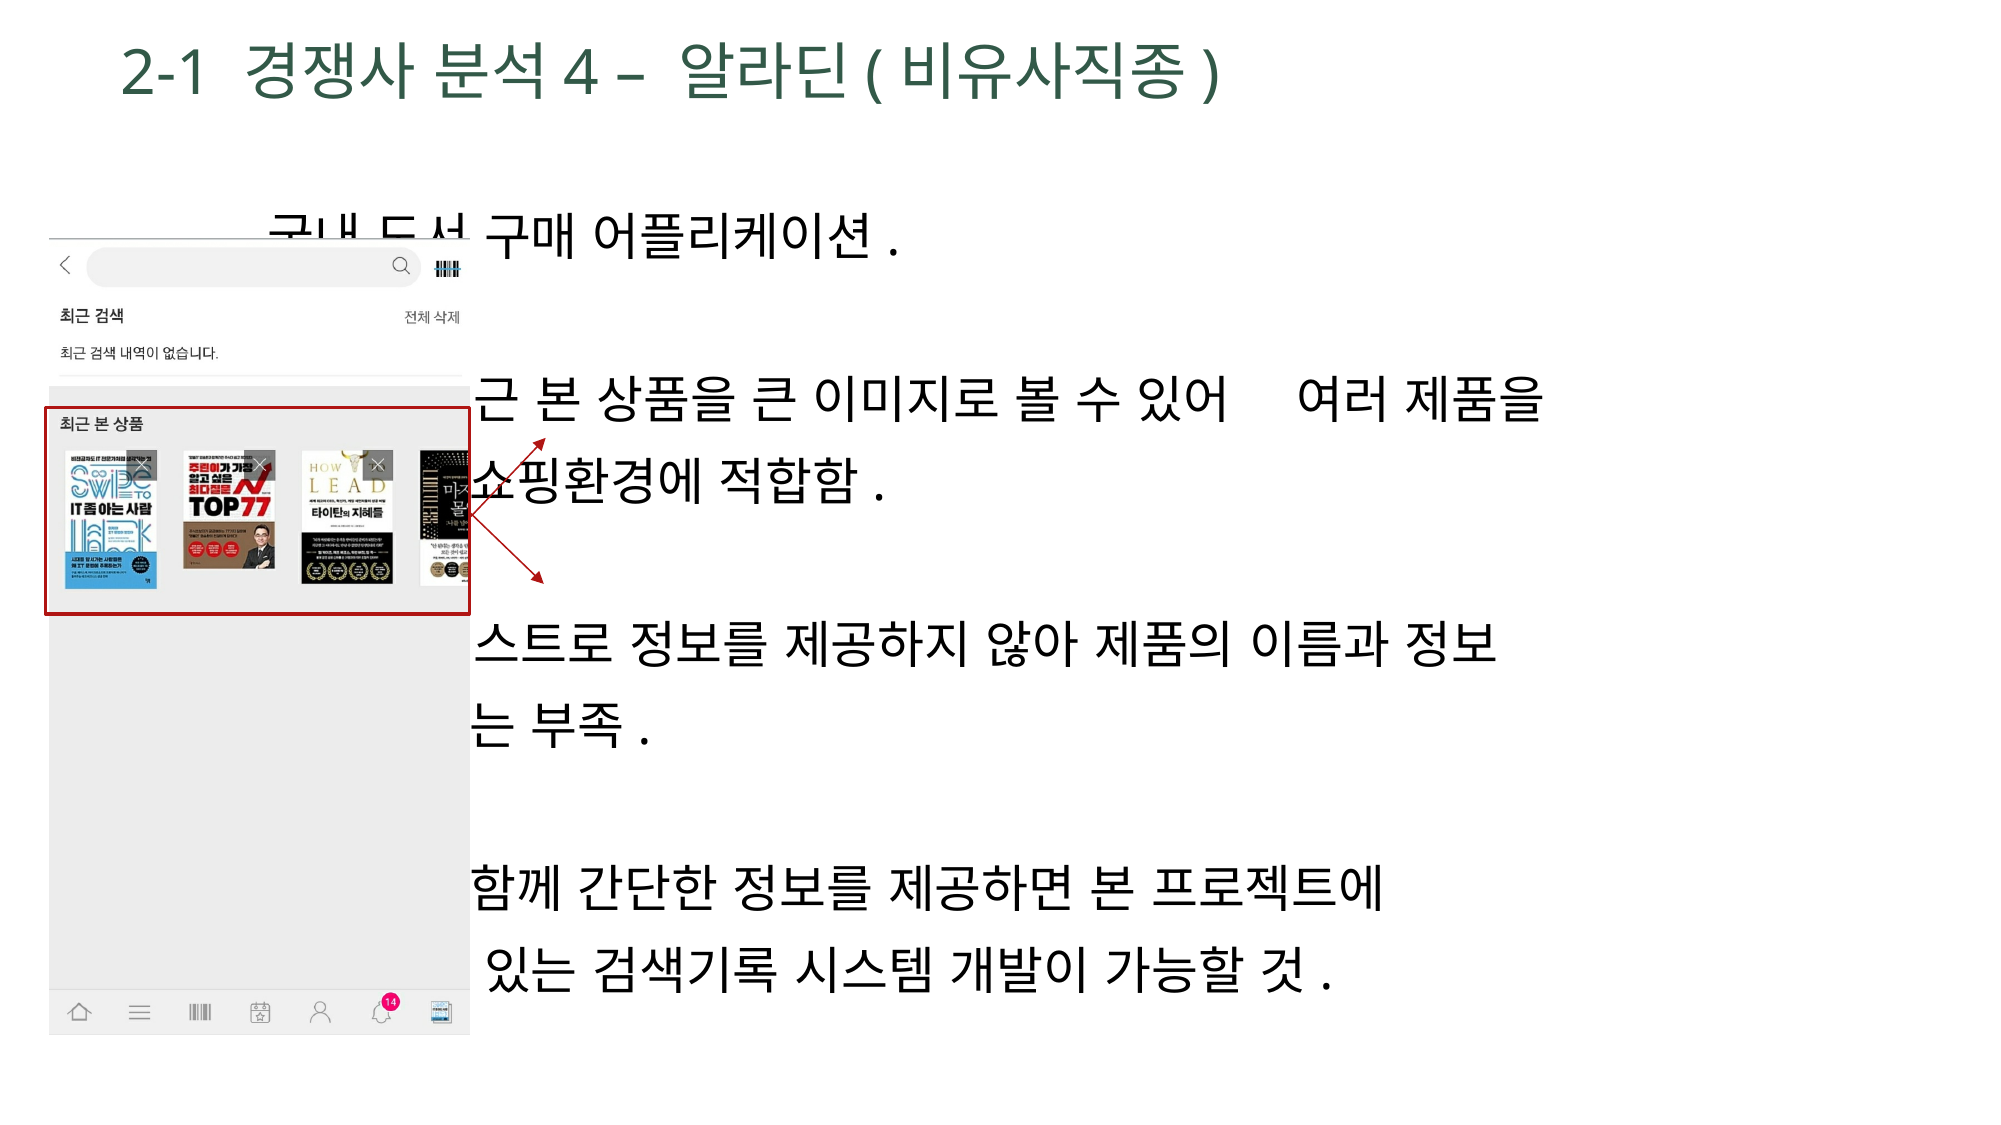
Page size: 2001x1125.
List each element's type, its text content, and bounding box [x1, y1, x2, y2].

picture [48, 237, 470, 1036]
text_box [470, 437, 546, 511]
text_box 국내 도서 구매 어플리케이션. 장점 : 최근 본 상품을 큰 이미지로 볼 수 있어 여러 제품을 탐색하는 쇼핑환경에 적합함. 단점 : 텍스트로 정보를 제공하지 않아 제품의 이름과 정보 를 얻기에는 부족. 이미지와 함께 간단한 정보를 제공하면 본 프로젝트에 적용할 수 있는 검색기록 시스템 개발이 가능할 것. [106, 115, 1845, 1056]
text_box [468, 511, 544, 585]
title 2-1 경쟁사 분석4 – 알라딘(비유사직종) [106, 24, 1500, 98]
